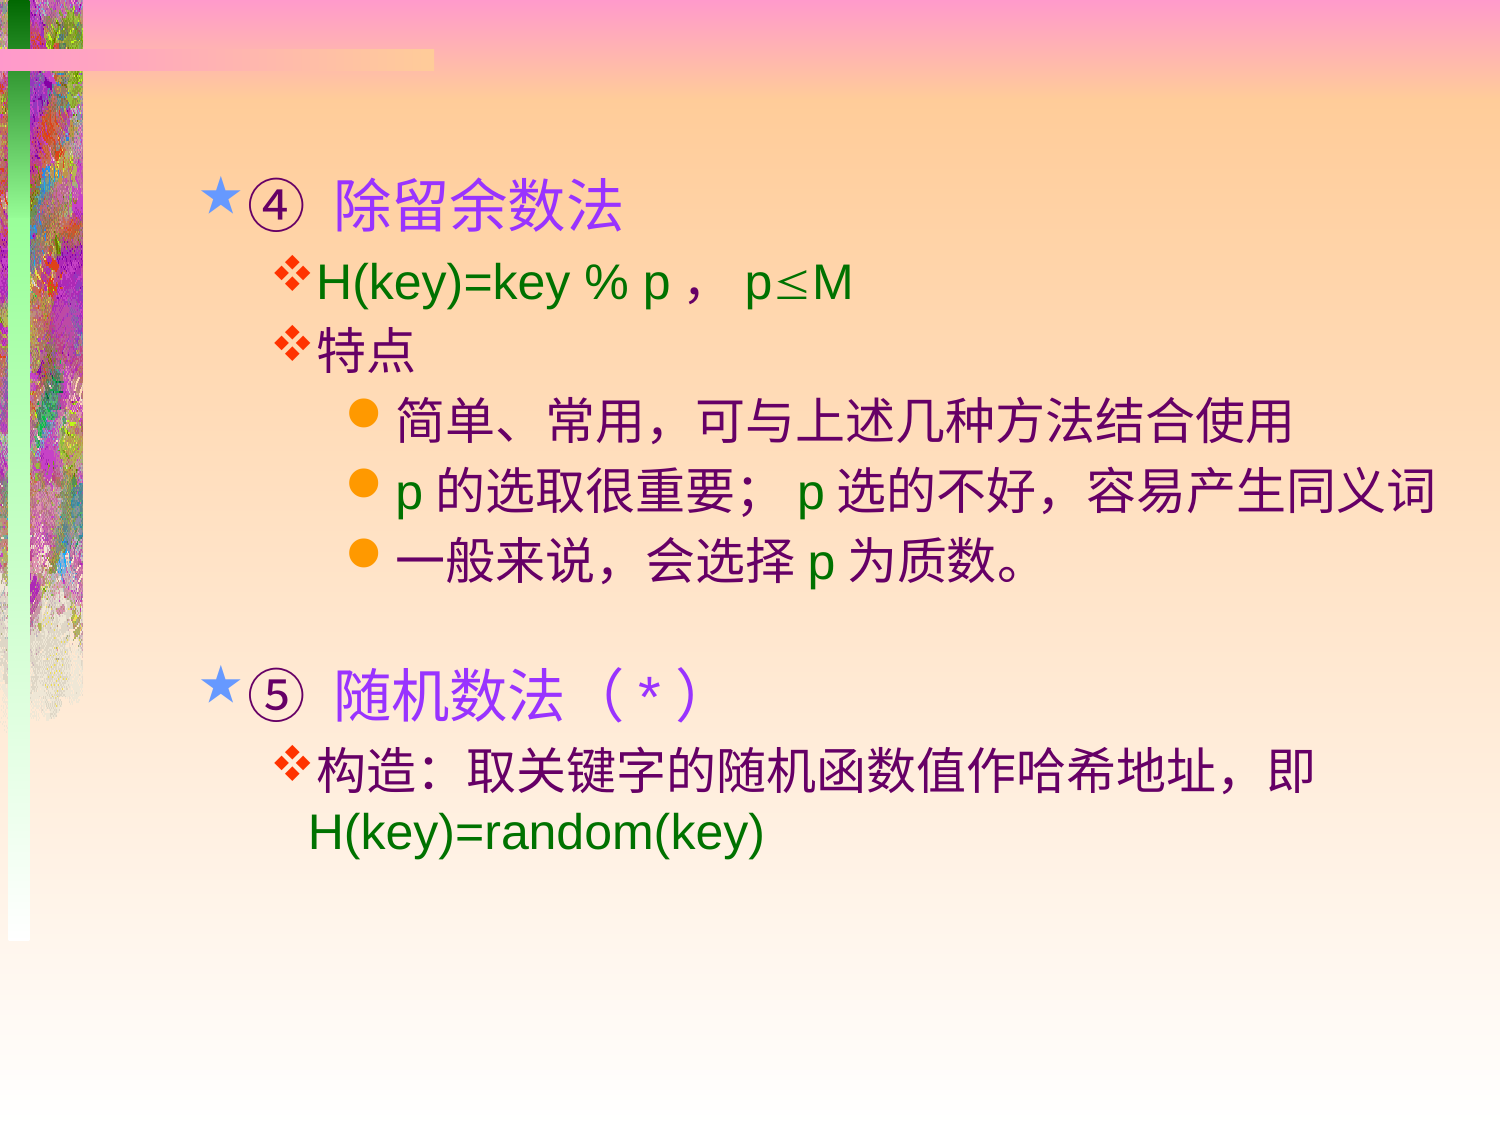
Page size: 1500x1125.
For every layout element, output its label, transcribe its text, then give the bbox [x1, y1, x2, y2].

picture [0, 0, 9, 50]
picture [29, 0, 83, 50]
picture [0, 71, 9, 821]
picture [29, 71, 83, 821]
list ④ 除留余数法 H(key)=key % p，pM 特点 简单、常用，可与上述几种方法结合使用 p的选取很重要；p选的不好，容易产生同义词 一般来说，会选择p为质数。 ⑤ 随机数法（*） 构造：取关键字的随机函数值作哈希地址，即H(key)=random(key) [105, 161, 1500, 905]
